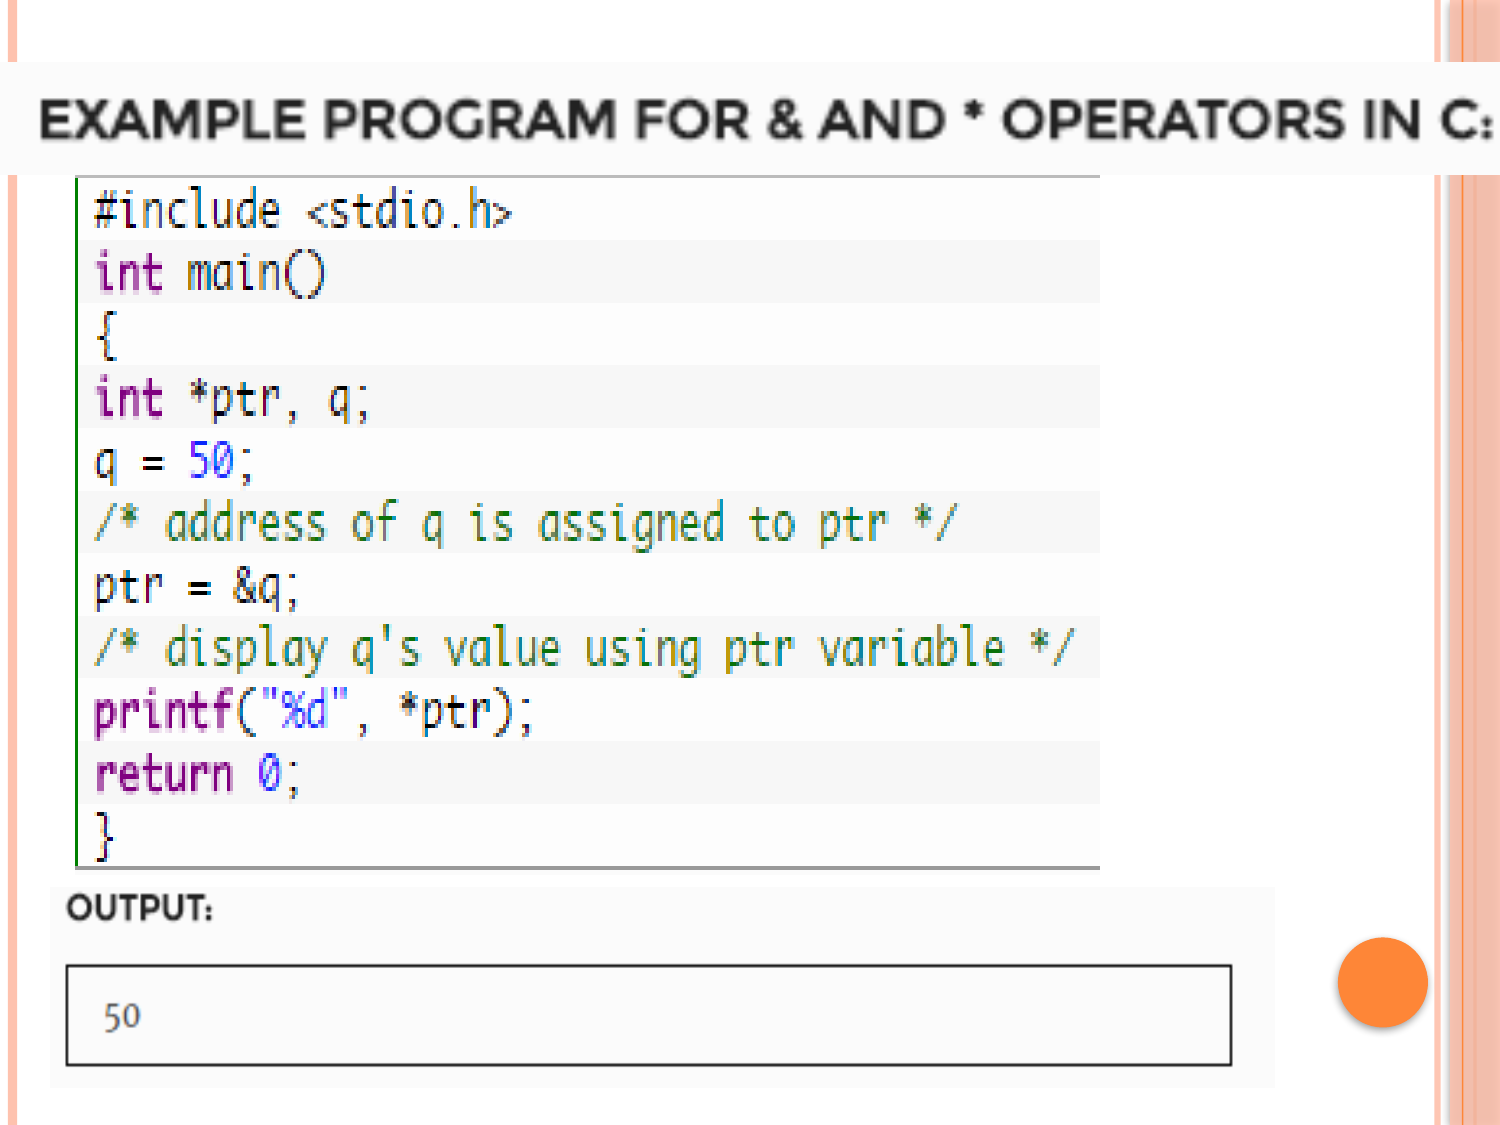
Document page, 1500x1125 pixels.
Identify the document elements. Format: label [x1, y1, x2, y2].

picture [0, 61, 1500, 176]
list [74, 185, 1101, 876]
picture [49, 886, 1276, 1088]
